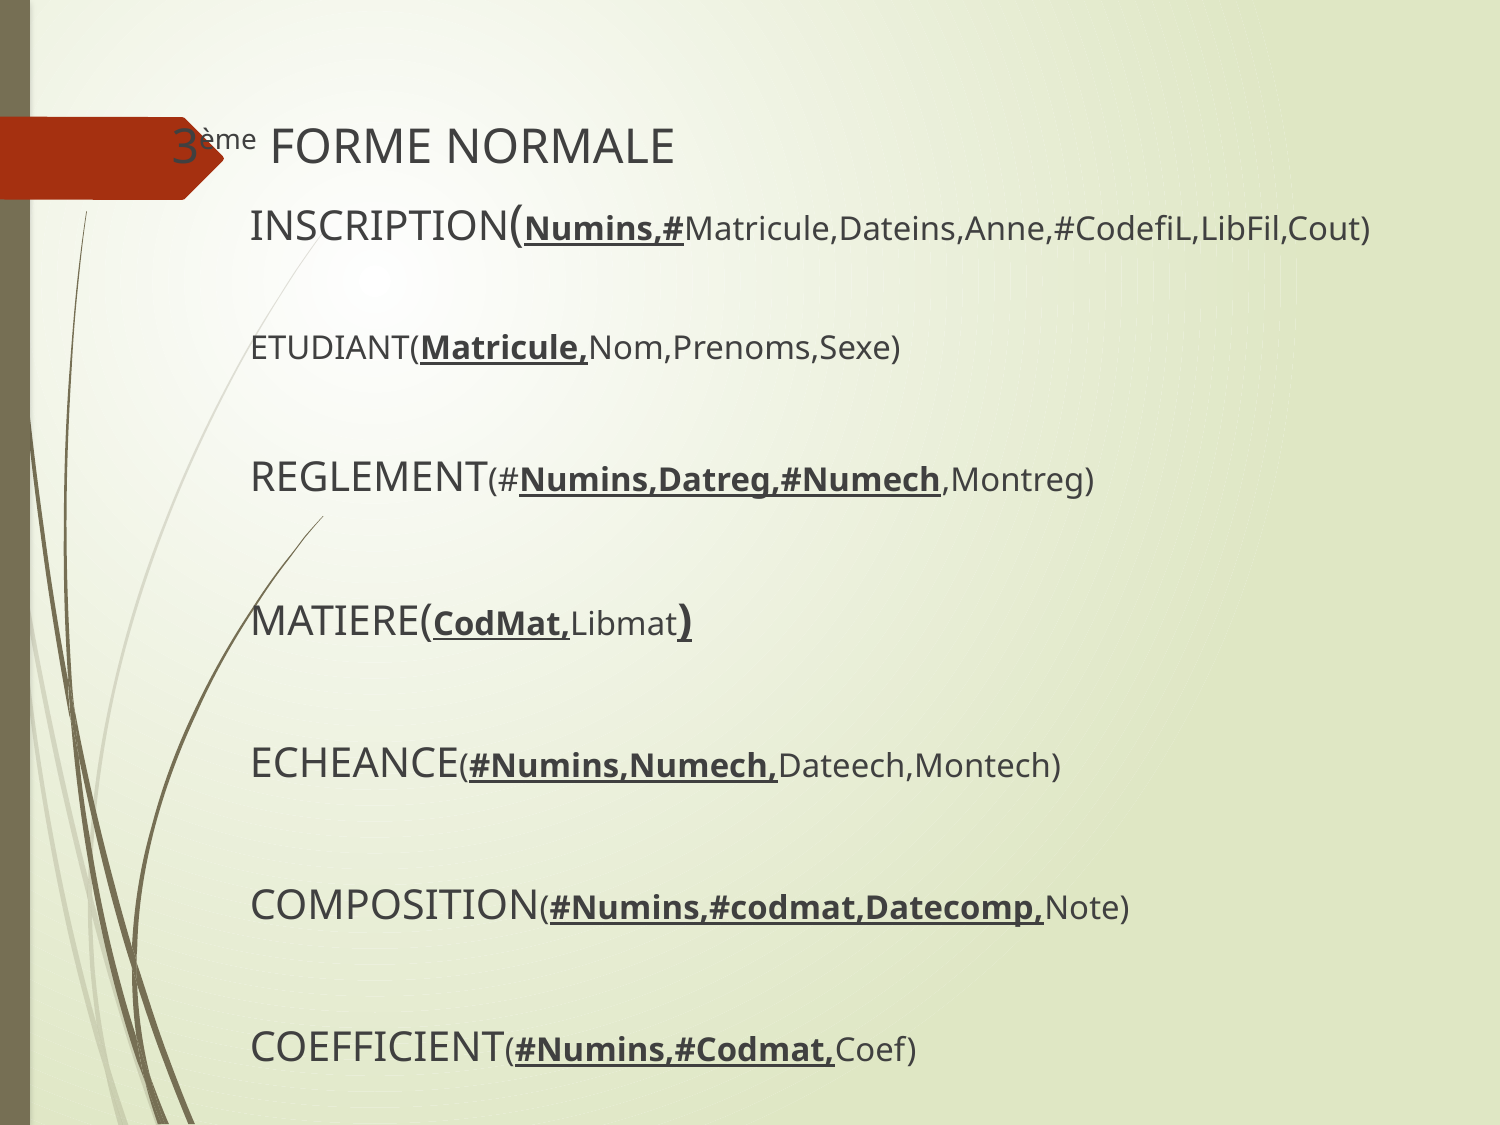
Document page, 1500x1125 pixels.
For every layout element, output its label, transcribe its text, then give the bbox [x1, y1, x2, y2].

list 3ème FORME NORMALE INSCRIPTION(Numins,#Matricule,Dateins,Anne,#CodefiL,LibFil,Cout) ETUDIANT(Matricule,Nom,Prenoms,Sexe) REGLEMENT(#Numins,Datreg,#Numech,Montreg) MATIERE(CodMat,Libmat) ECHEANCE(#Numins,Numech,Dateech,Montech) COMPOSITION(#Numins,#codmat,Datecomp,Note) COEFFICIENT(#Numins,#Codmat,Coef) [103, 107, 1420, 1099]
